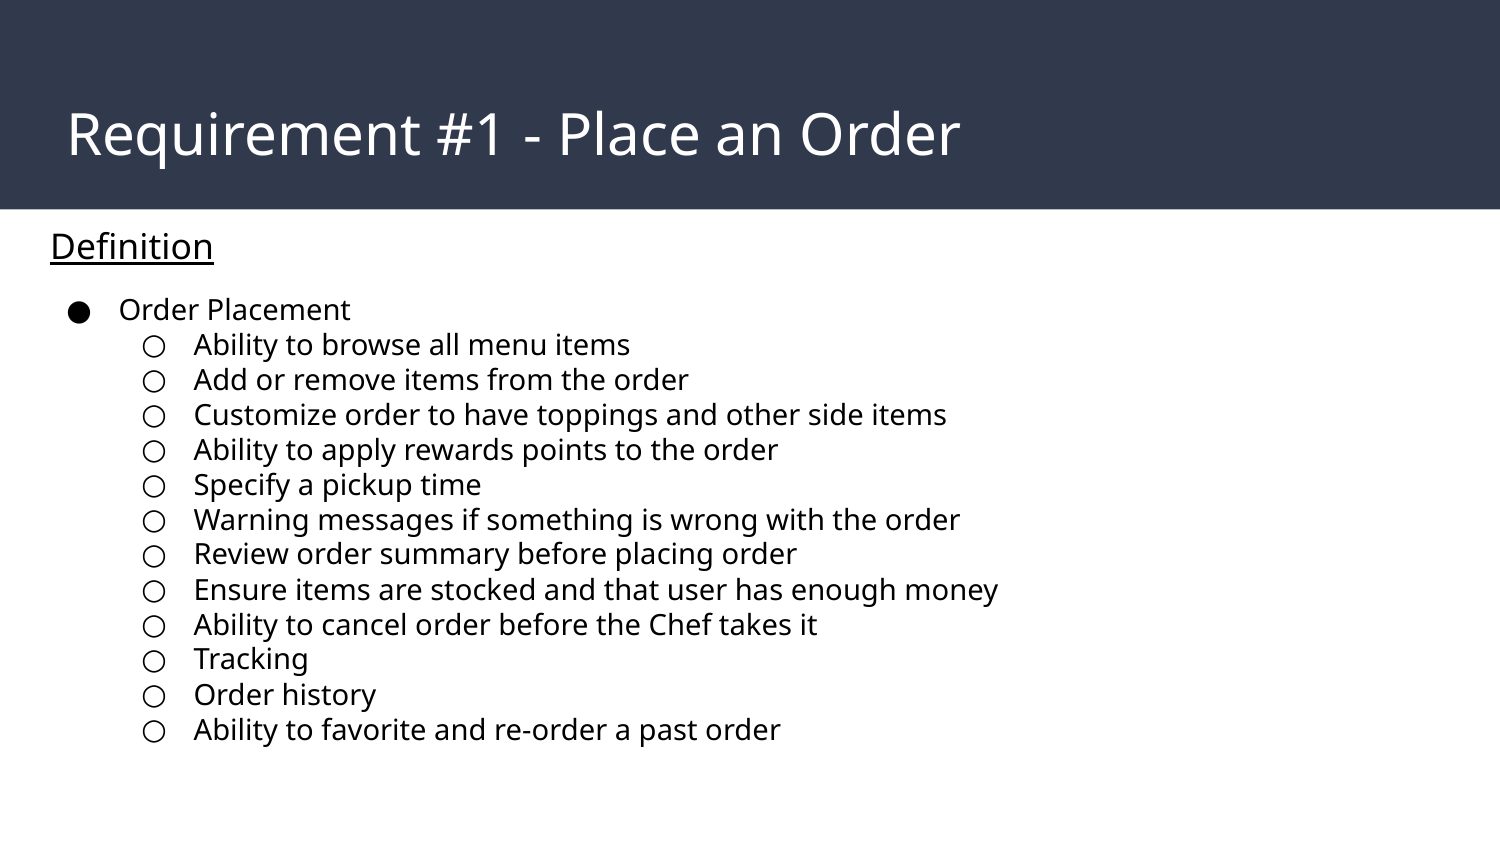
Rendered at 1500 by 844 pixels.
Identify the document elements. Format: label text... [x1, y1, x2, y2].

text_box Definition [35, 208, 1465, 277]
text_box Order Placement Ability to browse all menu items Add or remove items from the order Customize order to have toppings and other side items Ability to apply rewards points to the order Specify a pickup time Warning messages if something is wrong with the order Review order summary before placing order Ensure items are stocked and that user has enough money Ability to cancel order before the Chef takes it Tracking Order history Ability to favorite and re-order a past order [28, 276, 1459, 809]
title Requirement #1 - Place an Order [51, 82, 1449, 185]
